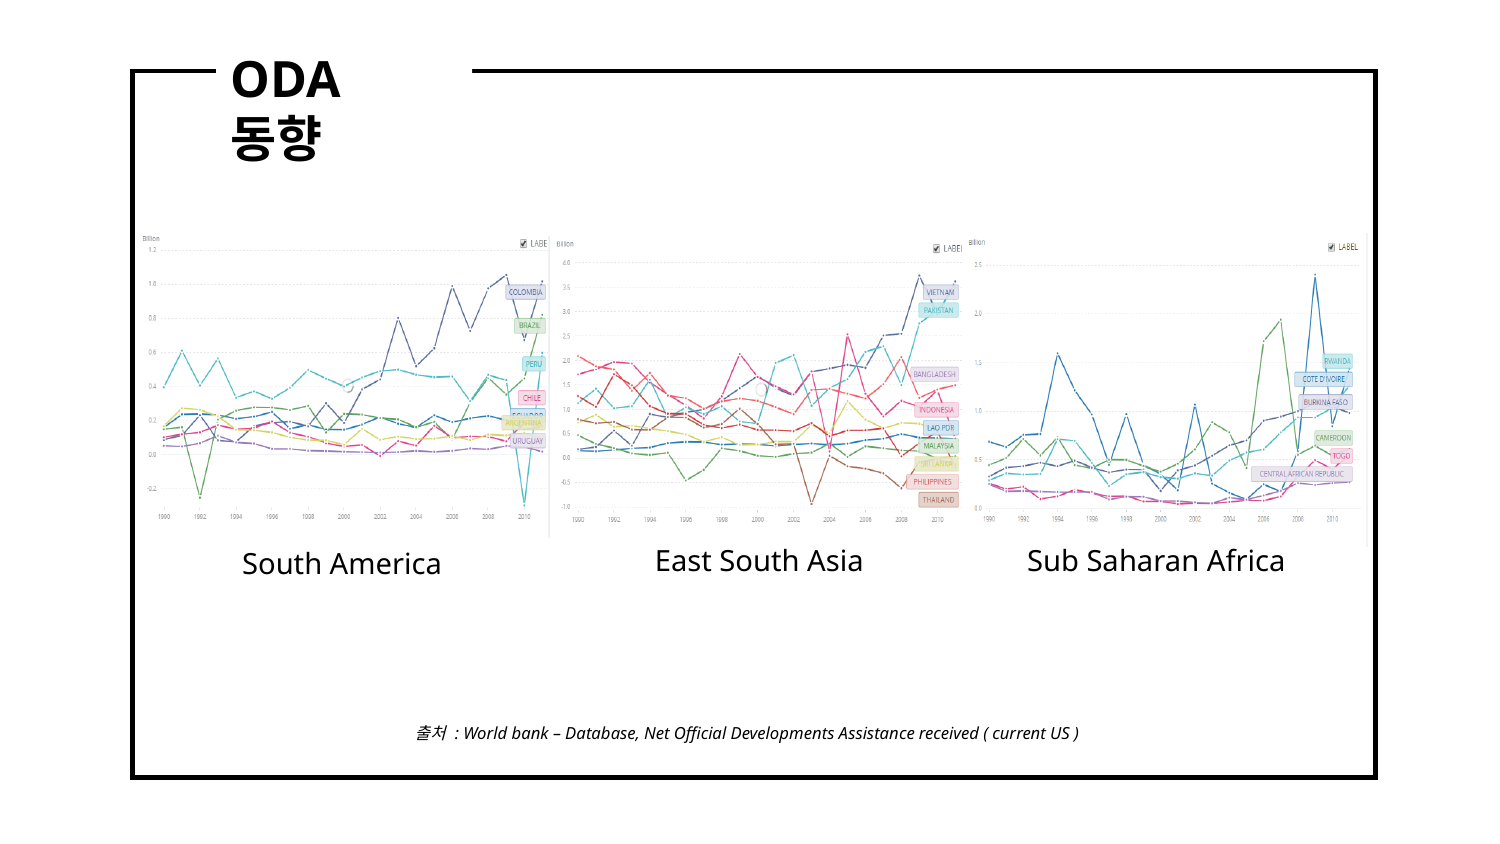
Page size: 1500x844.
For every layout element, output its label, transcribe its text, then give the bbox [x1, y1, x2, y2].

picture [138, 233, 1368, 547]
text_box 출처 : World bank – Database, Net Official Developments Assistance received ( current US ) [125, 680, 1370, 751]
text_box [131, 70, 1377, 779]
text_box East South Asia [581, 538, 938, 585]
text_box South America [164, 547, 520, 588]
text_box Sub Saharan Africa [978, 547, 1335, 585]
text_box ODA 동향 [216, 40, 473, 175]
